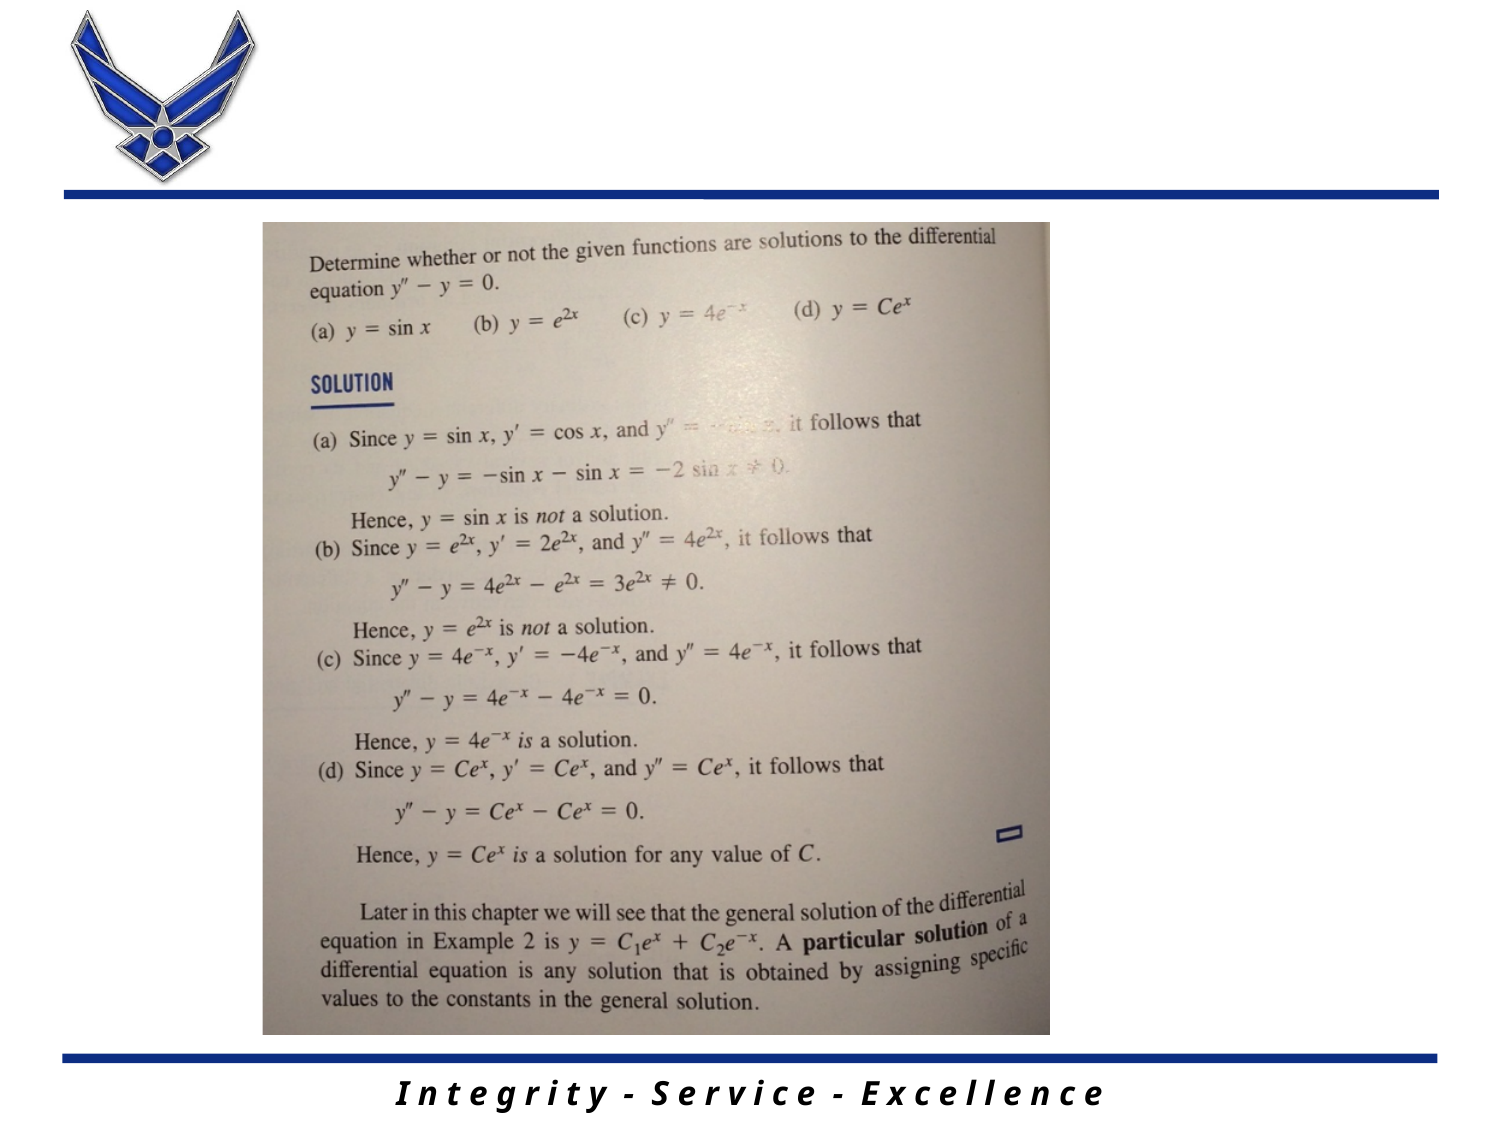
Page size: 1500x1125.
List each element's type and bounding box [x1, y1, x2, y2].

picture [65, 5, 261, 188]
picture [250, 222, 1063, 1035]
